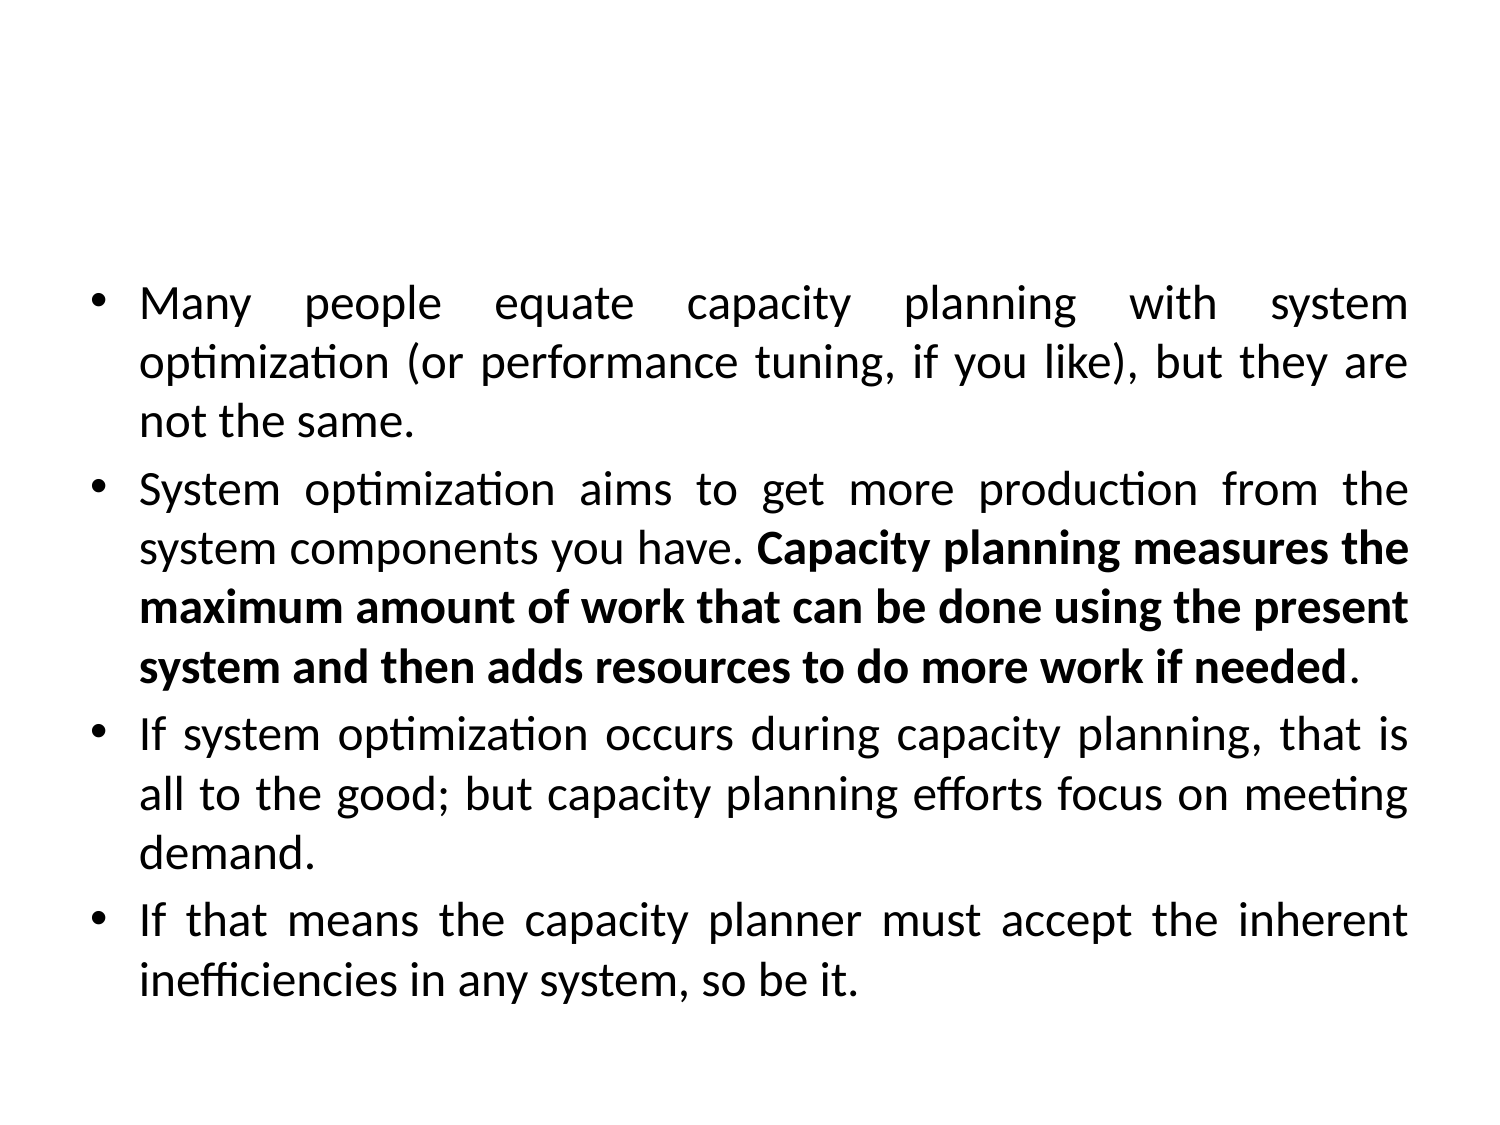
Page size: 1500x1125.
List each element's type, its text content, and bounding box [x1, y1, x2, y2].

list Many people equate capacity planning with system optimization (or performance tuning, if you like), but they are not the same. System optimization aims to get more production from the system components you have. Capacity planning measures the maximum amount of work that can be done using the present system and then adds resources to do more work if needed. If system optimization occurs during capacity planning, that is all to the good; but capacity planning efforts focus on meeting demand. If that means the capacity planner must accept the inherent inefficiencies in any system, so be it. [75, 262, 1425, 1050]
